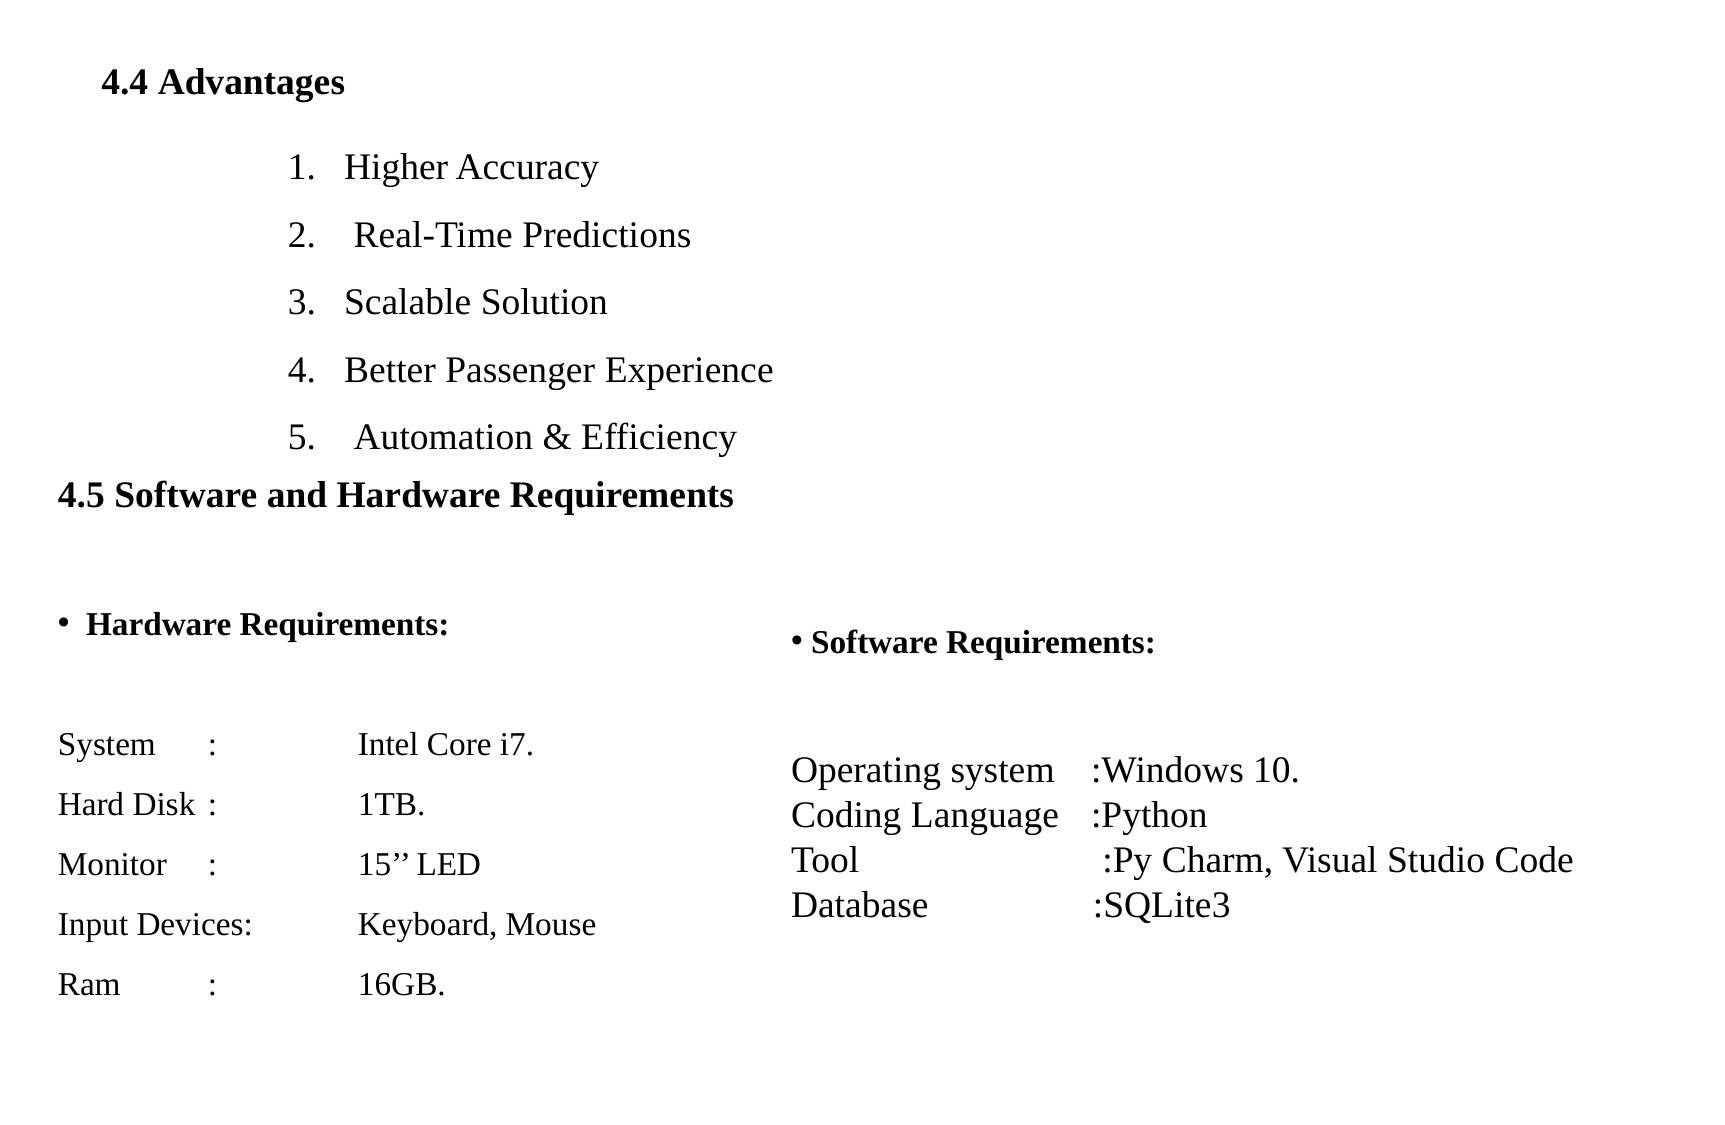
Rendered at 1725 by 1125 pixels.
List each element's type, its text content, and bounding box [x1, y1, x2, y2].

text_box Hardware Requirements: System : Intel Core i7. Hard Disk : 1TB. Monitor : 15’’ LED Input Devices: Keyboard, Mouse Ram : 16GB. [43, 574, 791, 1009]
text_box 4.4 Advantages [86, 49, 361, 110]
text_box 4.5 Software and Hardware Requirements [43, 462, 917, 523]
text_box Higher Accuracy Real-Time Predictions Scalable Solution Better Passenger Experience Automation & Efficiency [273, 112, 992, 465]
text_box Software Requirements: Operating system :Windows 10. Coding Language :Python Tool :Py Charm, Visual Studio Code Database :SQLite3 [776, 612, 1654, 978]
